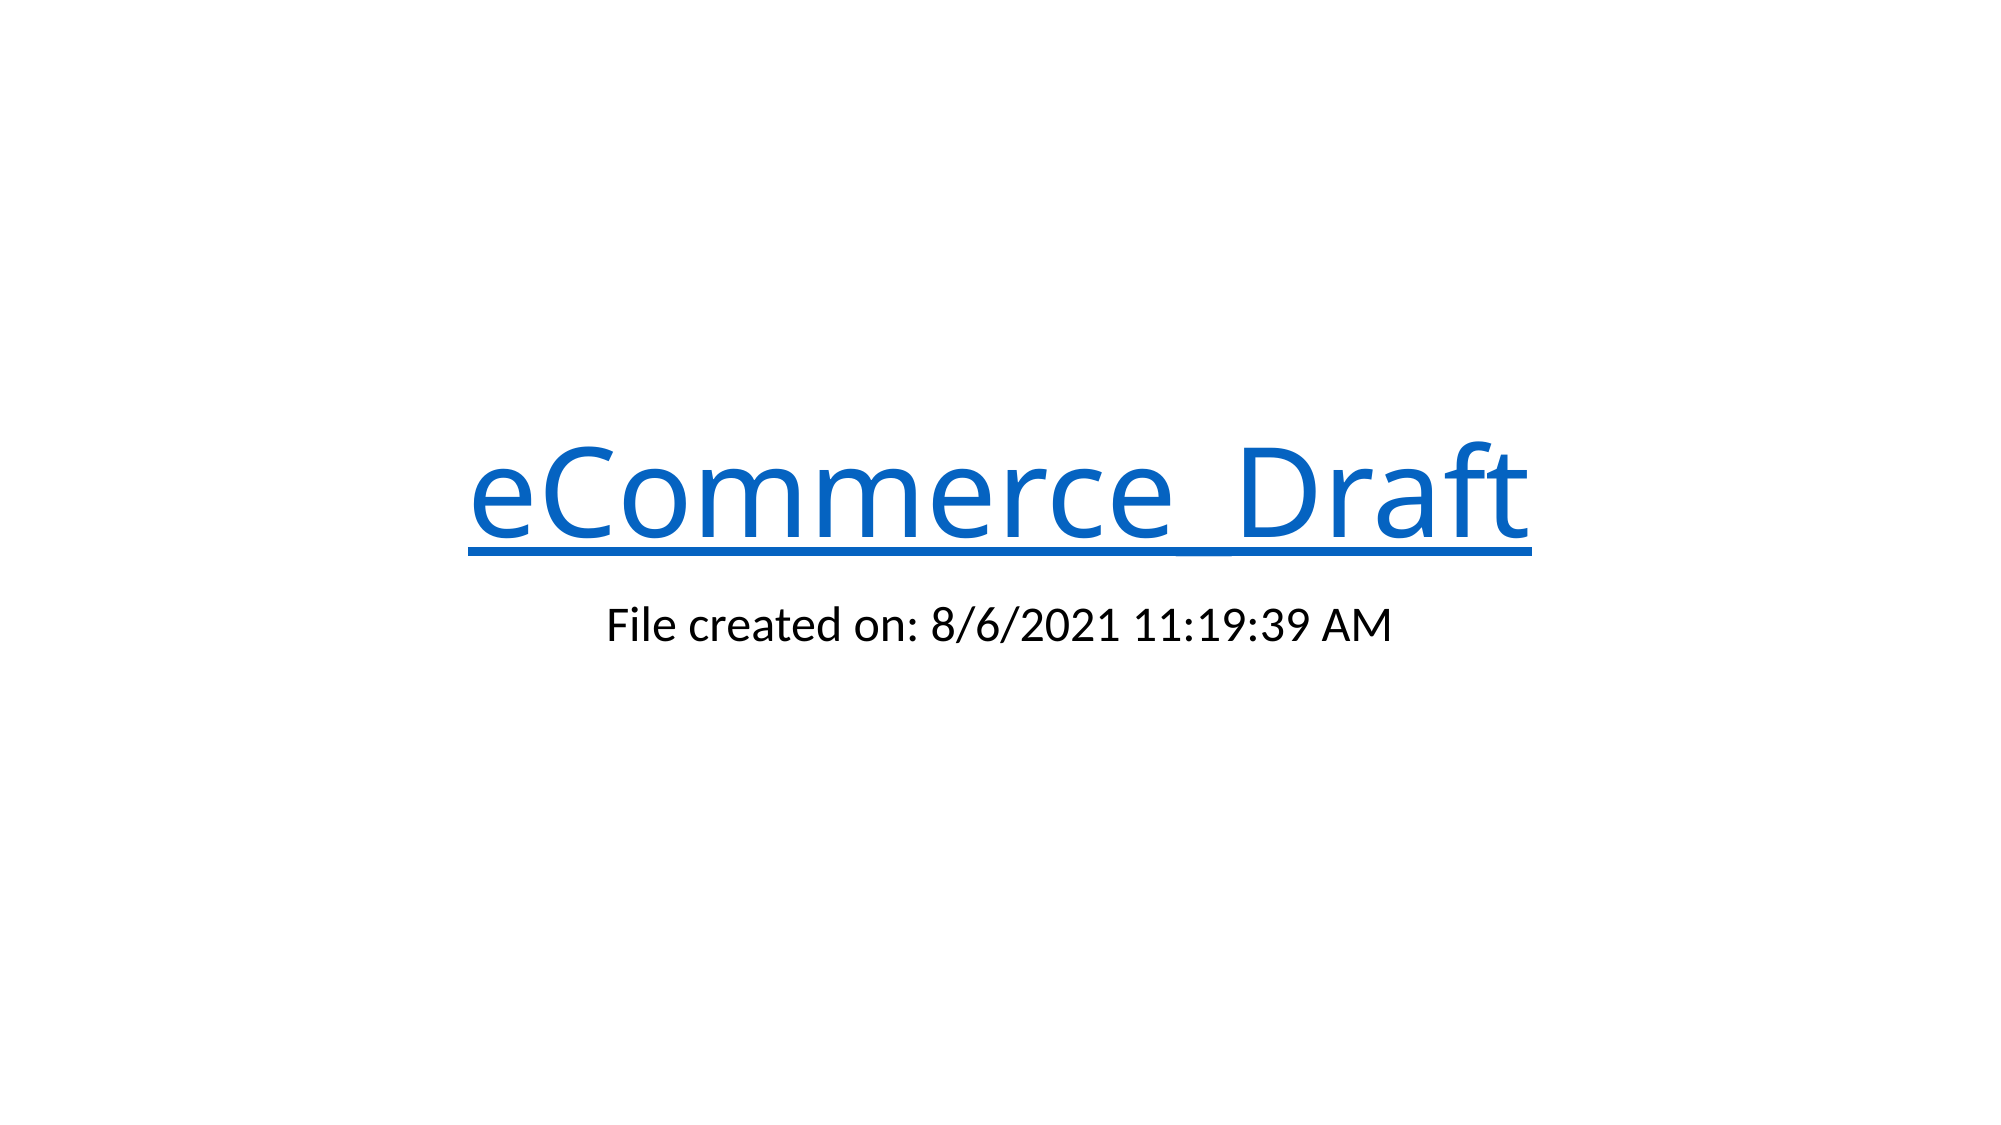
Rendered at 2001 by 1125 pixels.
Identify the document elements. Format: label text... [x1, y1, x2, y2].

subtitle File created on: 8/6/2021 11:19:39 AM [249, 590, 1750, 863]
title eCommerce_Draft [249, 184, 1750, 576]
